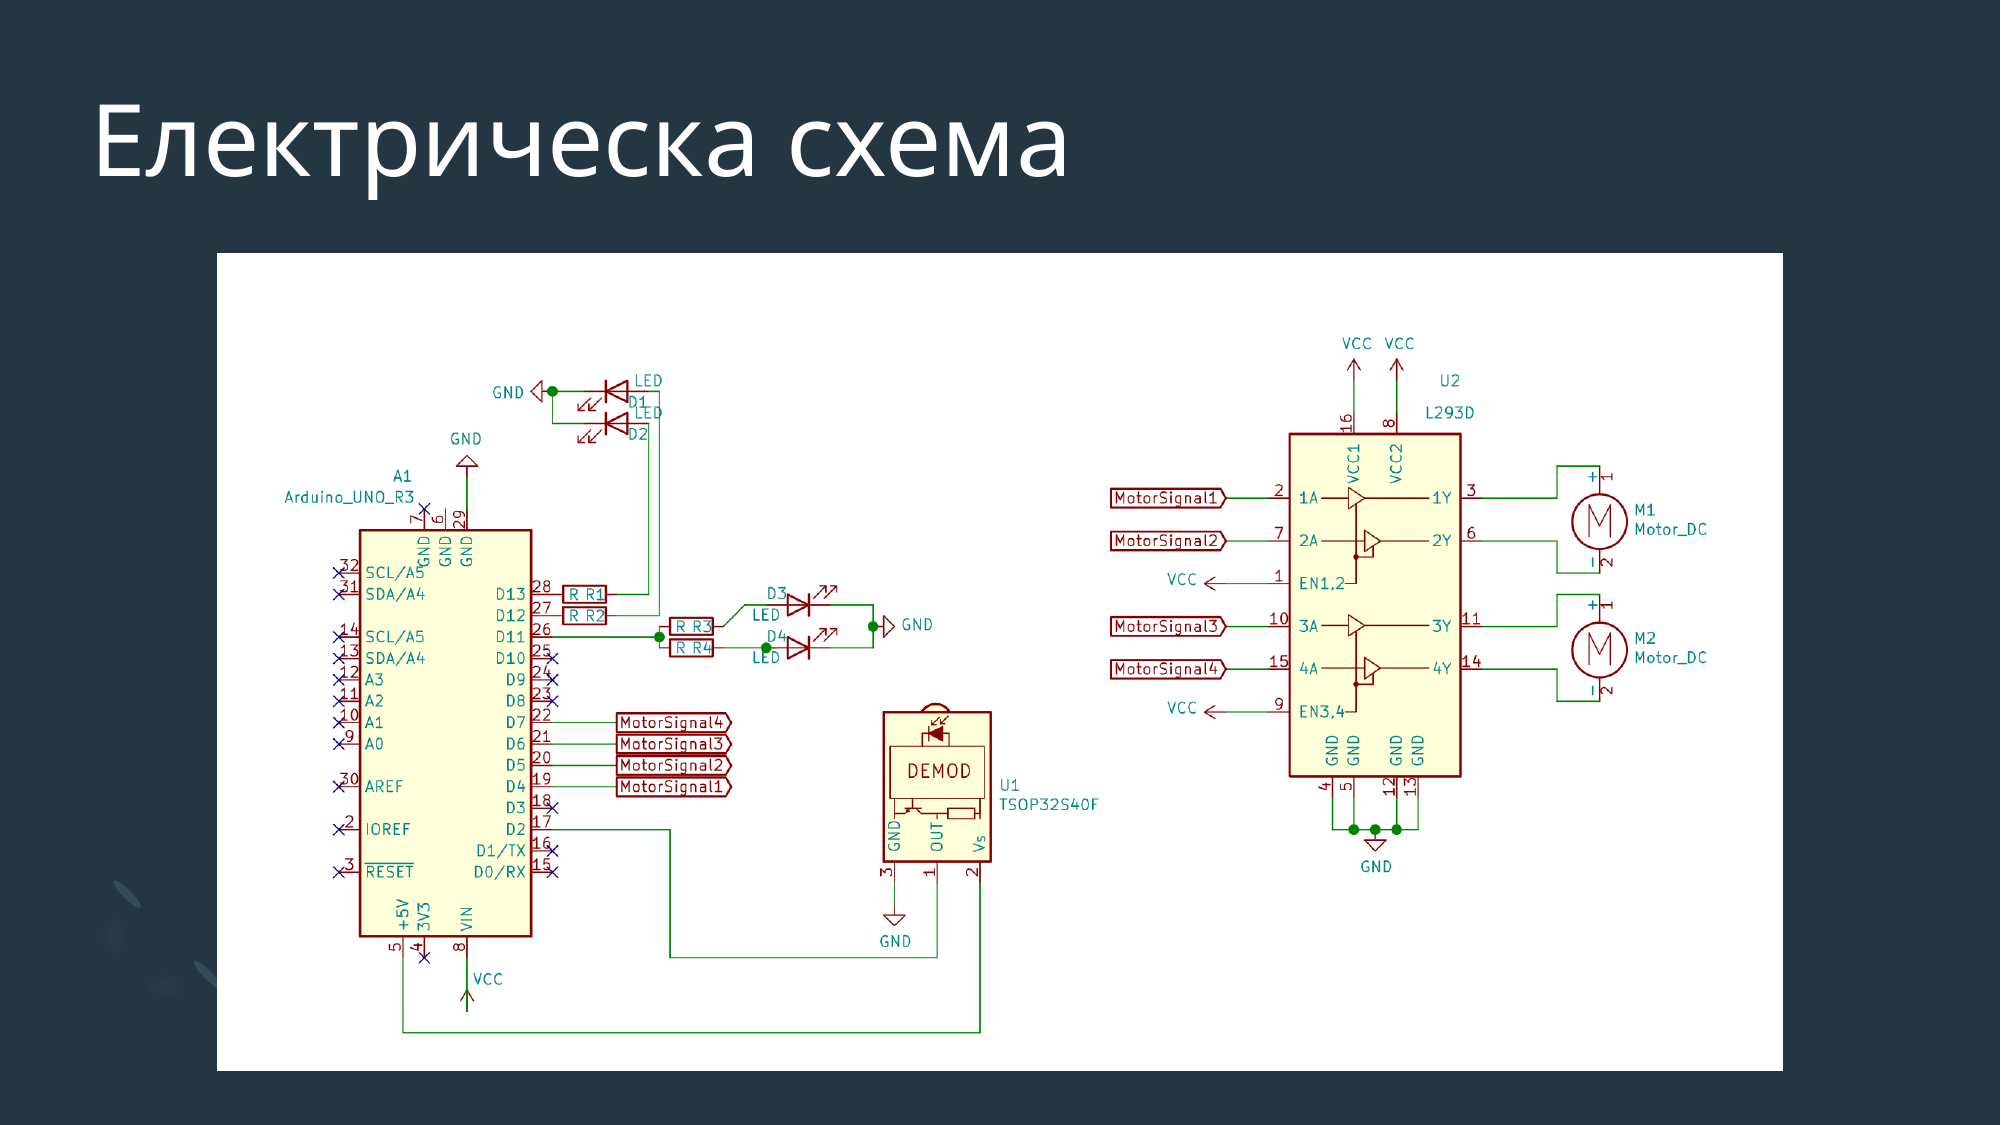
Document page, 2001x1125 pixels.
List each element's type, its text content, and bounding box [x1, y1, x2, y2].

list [217, 253, 1783, 1071]
title Електрическа схема [90, 90, 1910, 309]
